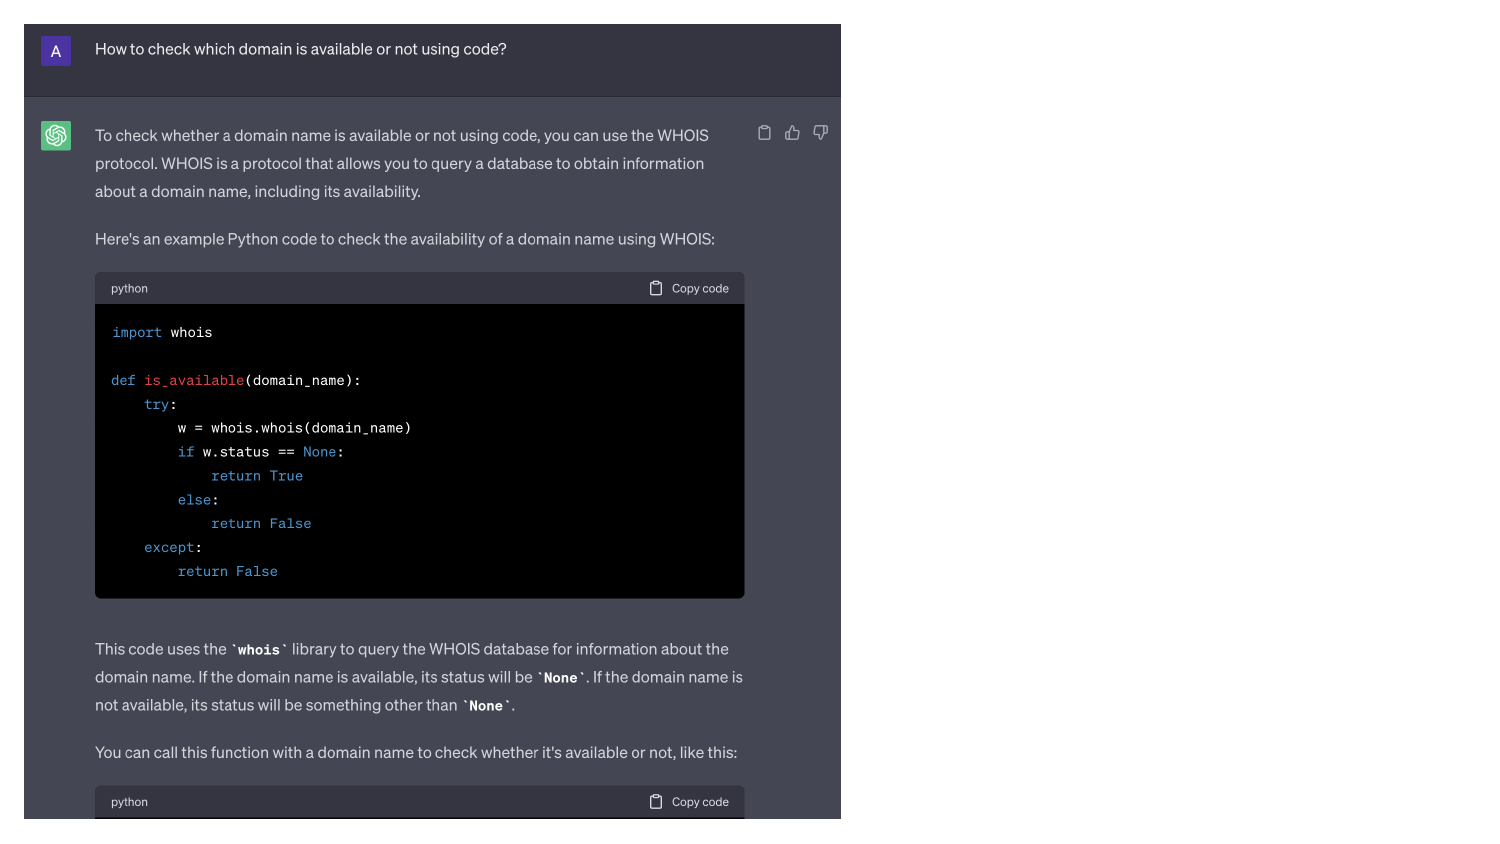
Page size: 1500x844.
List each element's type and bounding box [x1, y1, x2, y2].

picture [24, 24, 841, 819]
